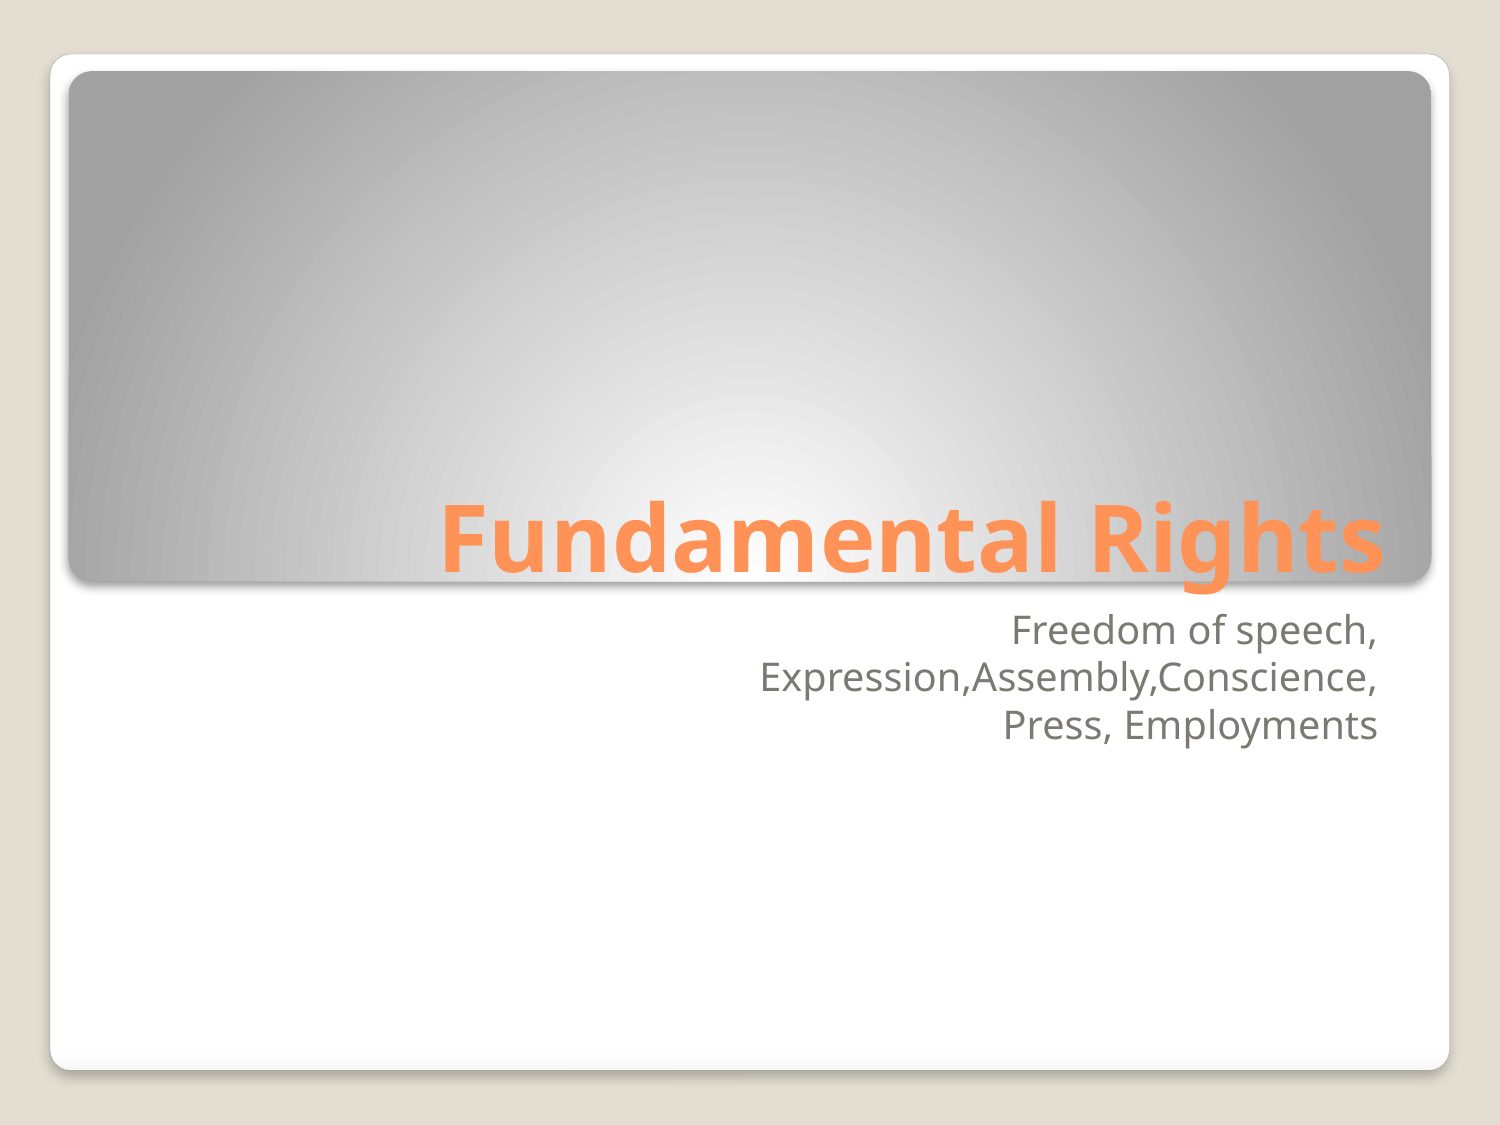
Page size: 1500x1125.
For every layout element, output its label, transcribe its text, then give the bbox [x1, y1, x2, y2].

title Fundamental Rights [118, 298, 1394, 599]
subtitle Freedom of speech, Expression,Assembly,Conscience, Press, Employments [118, 604, 1394, 755]
